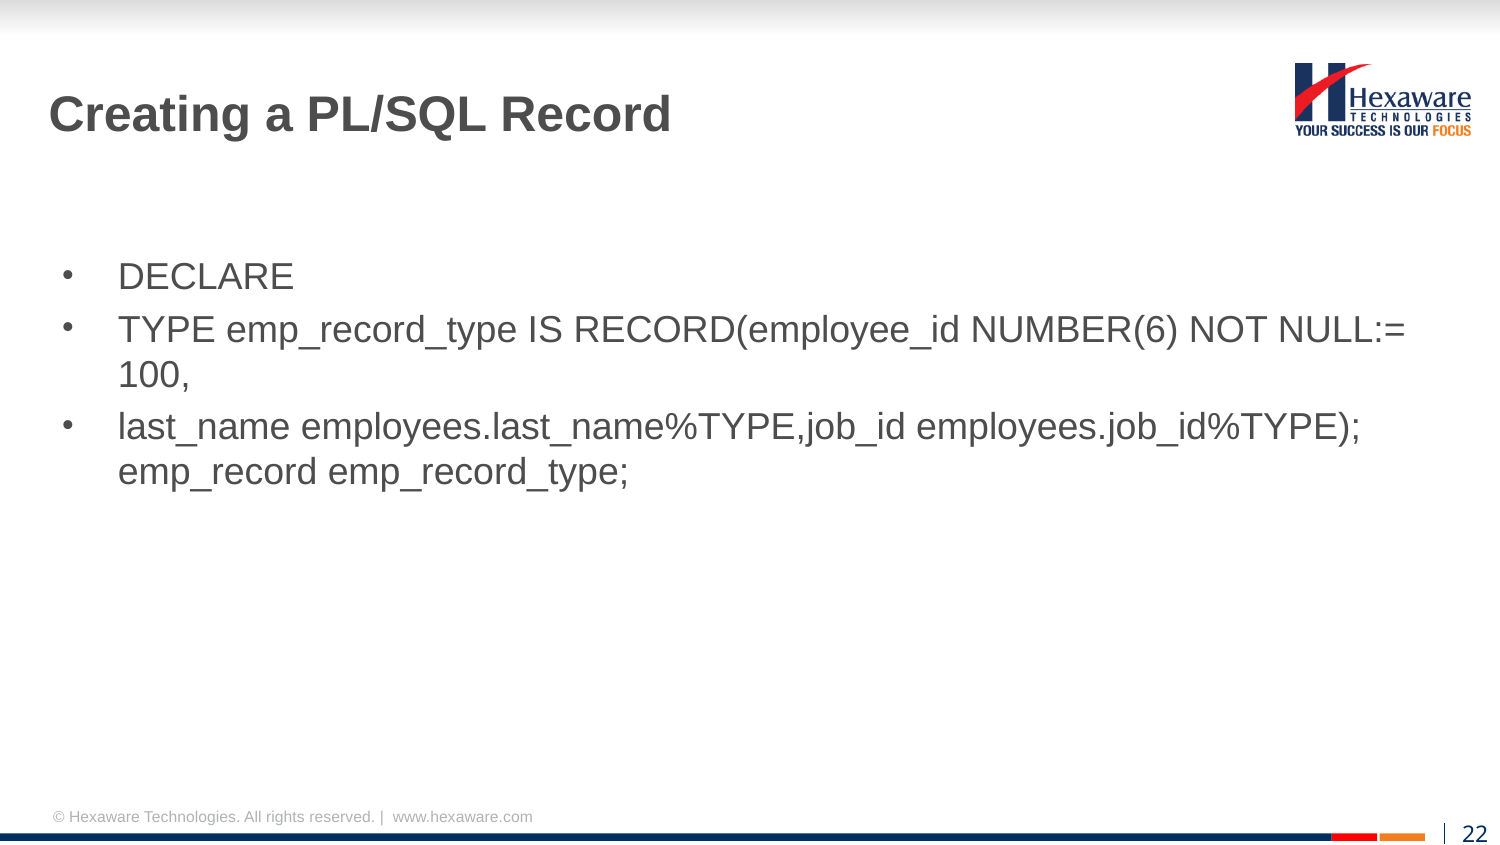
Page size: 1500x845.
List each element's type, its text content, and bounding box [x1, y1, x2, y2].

title Creating a PL/SQL Record [37, 73, 1125, 149]
picture [1295, 63, 1471, 136]
list DECLARE TYPE emp_record_type IS RECORD(employee_id NUMBER(6) NOT NULL:= 100, last_name employees.last_name%TYPE,job_id employees.job_id%TYPE); emp_record emp_record_type; [50, 194, 1450, 798]
